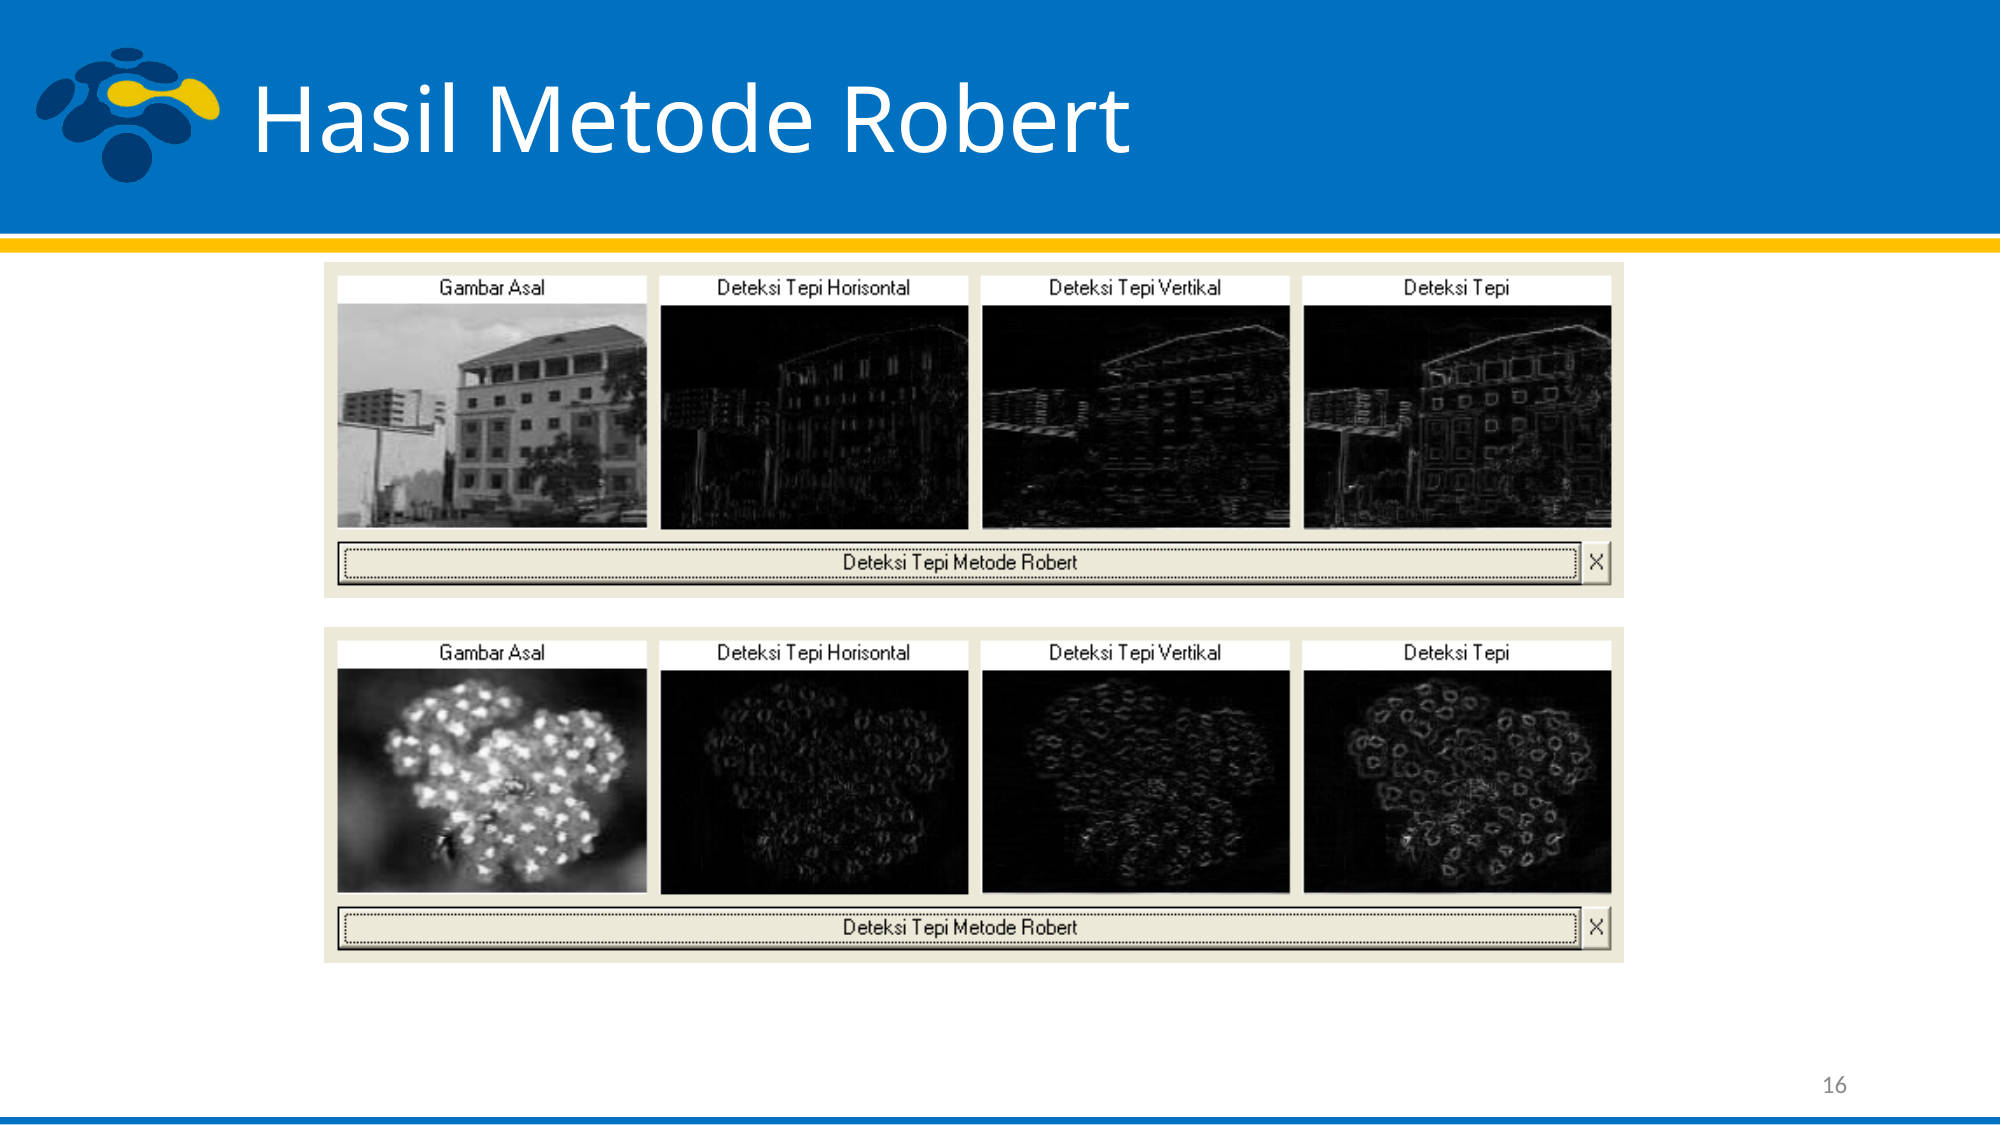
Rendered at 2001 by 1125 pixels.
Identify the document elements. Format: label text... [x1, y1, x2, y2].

picture [32, 42, 222, 187]
slide_number 16 [1412, 1053, 1863, 1114]
picture [324, 262, 1624, 598]
picture [324, 627, 1624, 963]
title Hasil Metode Robert [235, 26, 1926, 219]
